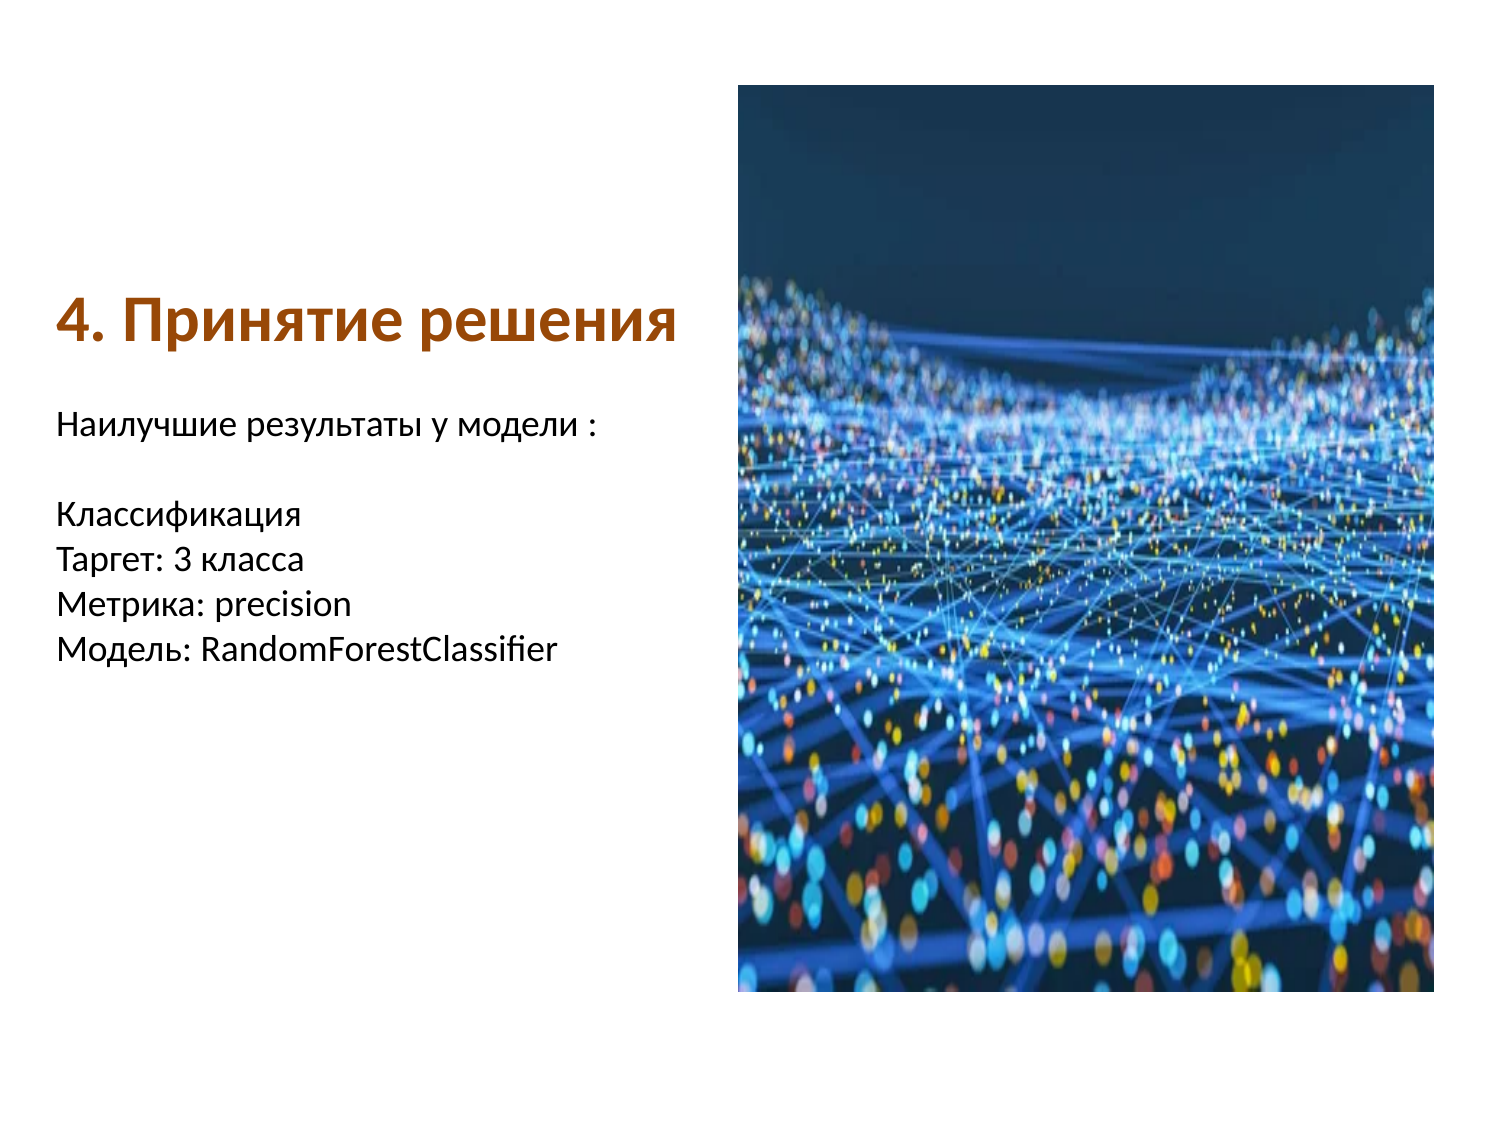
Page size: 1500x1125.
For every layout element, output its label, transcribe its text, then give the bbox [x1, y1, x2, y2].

text_box 4. Принятие решения Наилучшие результаты у модели : Классификация Таргет: 3 класса Метрика: precision Модель: RandomForestClassifier [41, 267, 732, 722]
picture [737, 85, 1434, 992]
